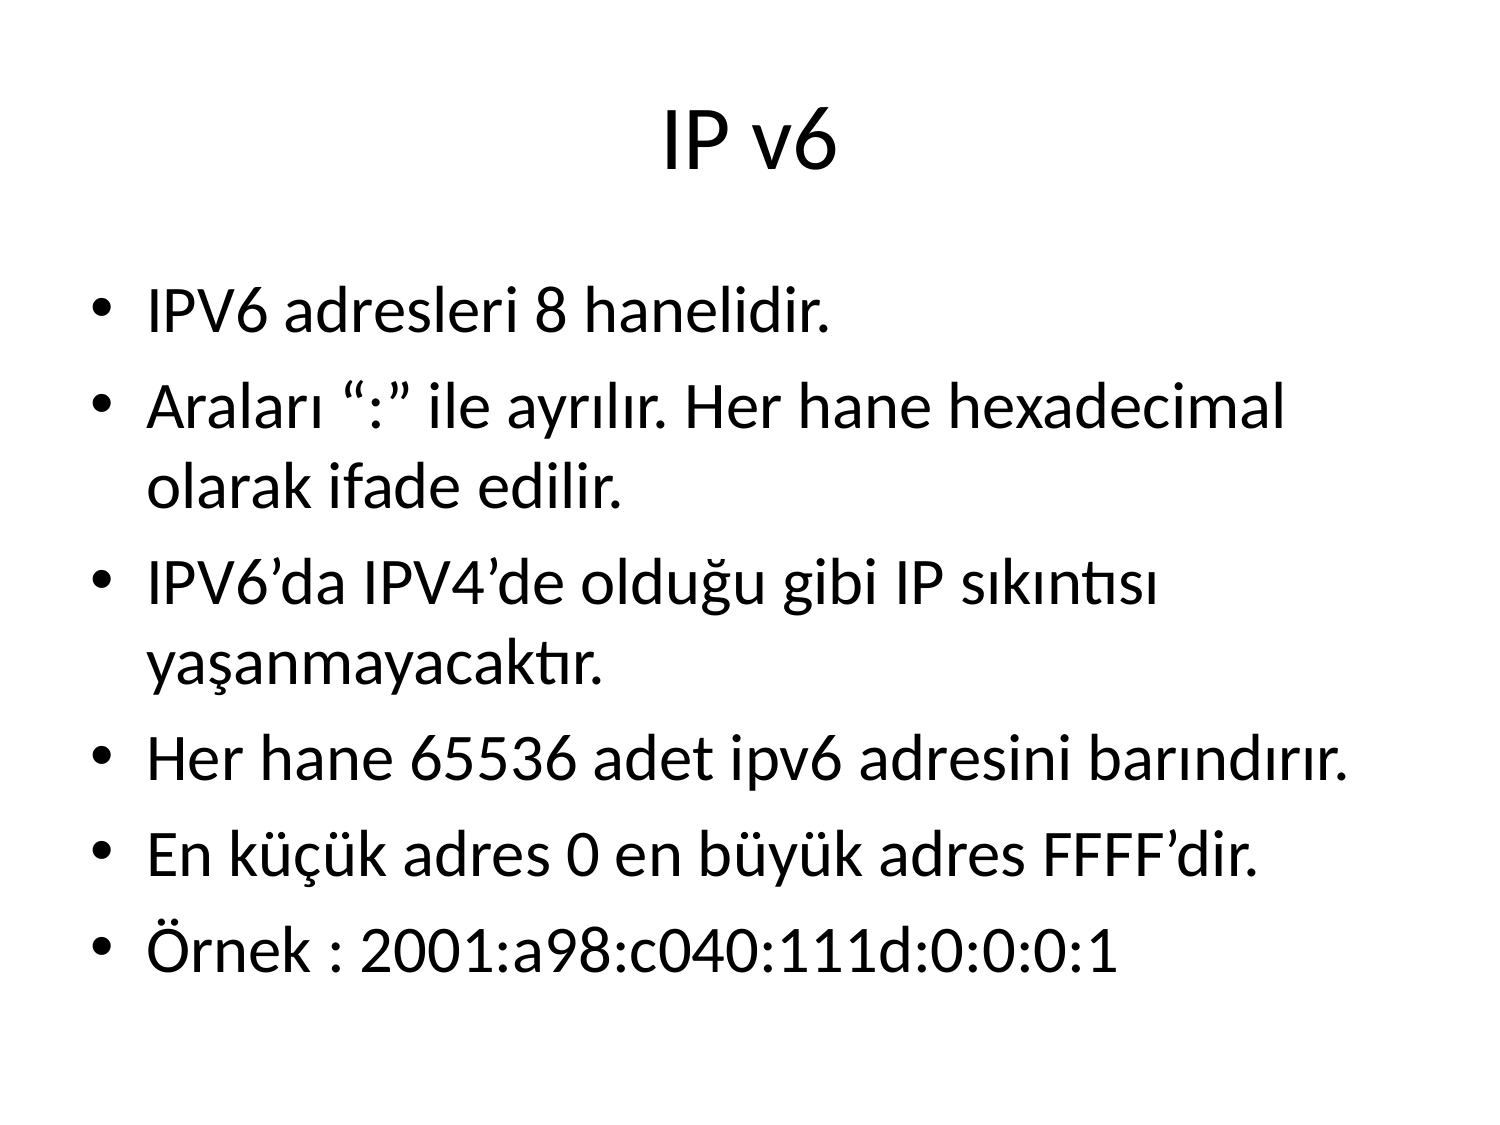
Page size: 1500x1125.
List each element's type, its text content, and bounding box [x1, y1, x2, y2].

list IPV6 adresleri 8 hanelidir. Araları “:” ile ayrılır. Her hane hexadecimal olarak ifade edilir. IPV6’da IPV4’de olduğu gibi IP sıkıntısı yaşanmayacaktır. Her hane 65536 adet ipv6 adresini barındırır. En küçük adres 0 en büyük adres FFFF’dir. Örnek : 2001:a98:c040:111d:0:0:0:1 [87, 247, 1356, 986]
title IP v6 [91, 0, 1409, 266]
